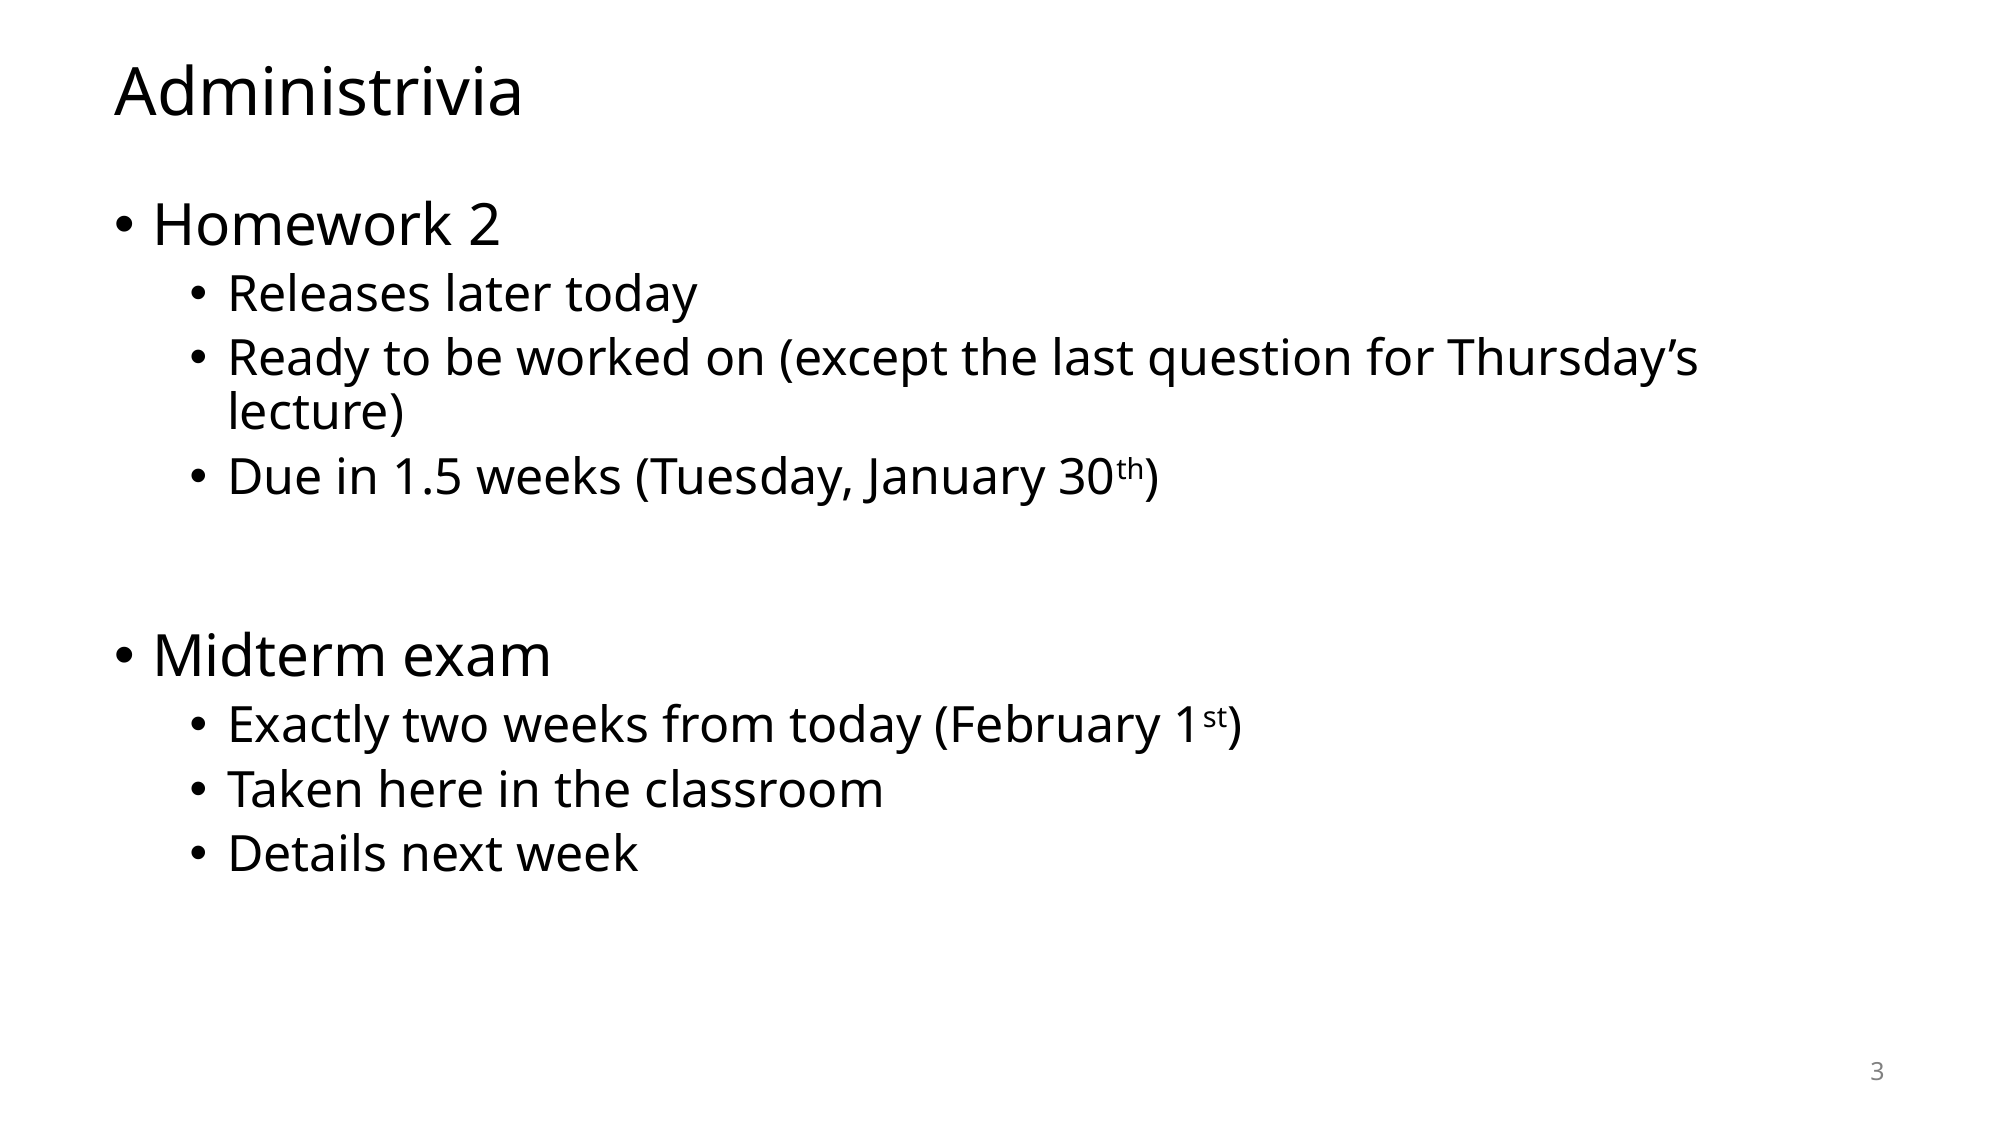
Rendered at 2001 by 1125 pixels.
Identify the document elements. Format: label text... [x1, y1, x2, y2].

slide_number 3 [1749, 1042, 1900, 1103]
title Administrivia [99, 37, 1900, 150]
list Homework 2 Releases later today Ready to be worked on (except the last question for Thursday’s lecture) Due in 1.5 weeks (Tuesday, January 30th) Midterm exam Exactly two weeks from today (February 1st) Taken here in the classroom Details next week [99, 187, 1900, 1013]
